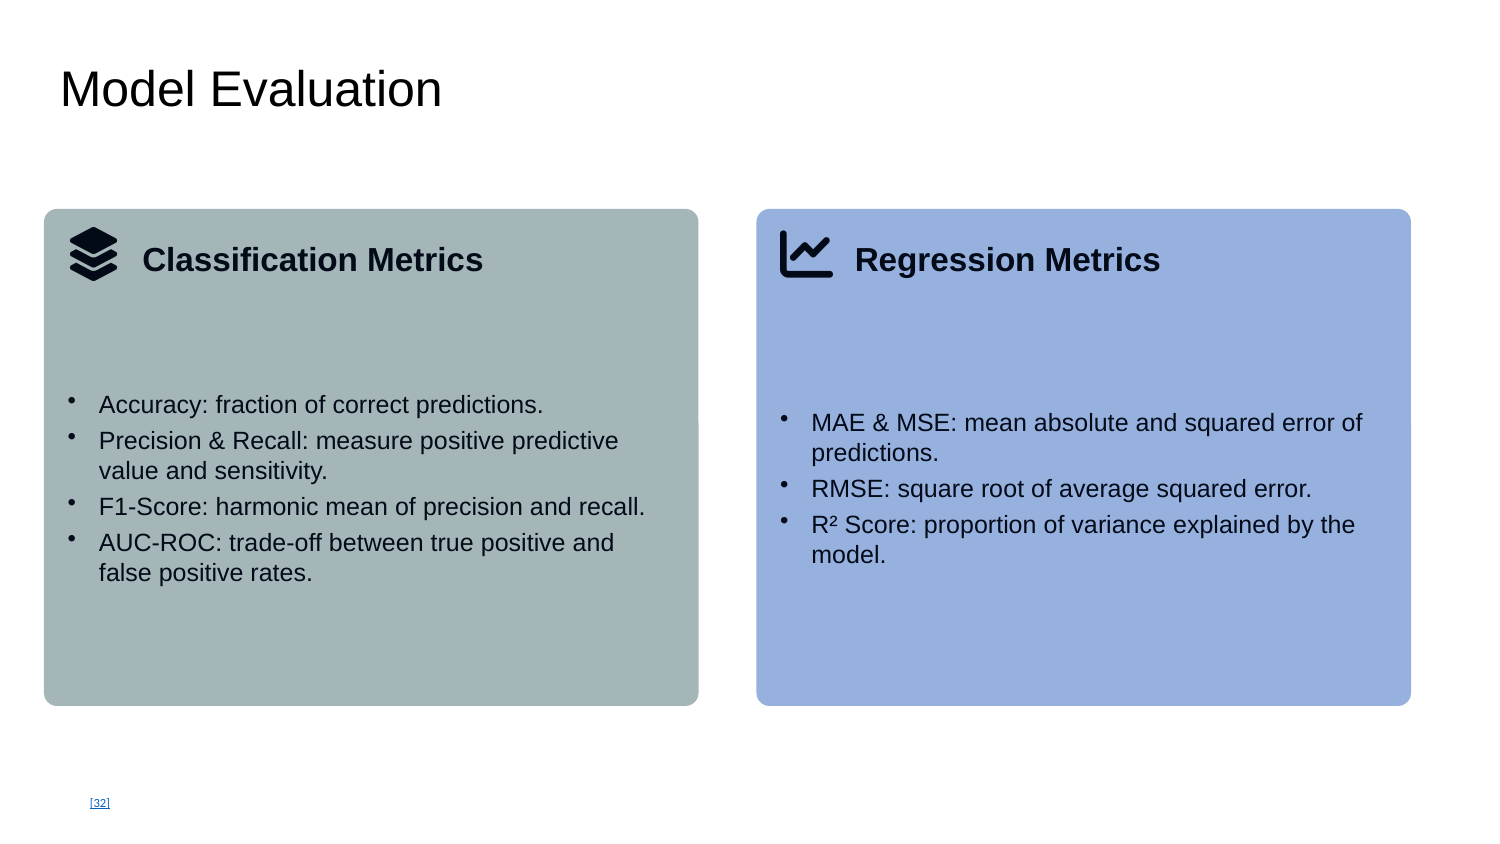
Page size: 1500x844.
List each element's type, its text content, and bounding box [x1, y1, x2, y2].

text_box [757, 209, 1411, 705]
text_box Accuracy: fraction of correct predictions. Precision & Recall: measure positive predictive value and sensitivity. F1-Score: harmonic mean of precision and recall. AUC‑ROC: trade‑off between true positive and false positive rates. [67, 292, 675, 683]
text_box Model Evaluation [44, 45, 1455, 128]
text_box MAE & MSE: mean absolute and squared error of predictions. RMSE: square root of average squared error. R² Score: proportion of variance explained by the model. [780, 292, 1388, 683]
text_box Regression Metrics [840, 227, 1388, 288]
text_box Classification Metrics [127, 227, 675, 288]
text_box [45, 209, 698, 705]
picture [779, 227, 833, 281]
text_box [32] [74, 783, 1425, 822]
picture [67, 227, 120, 281]
